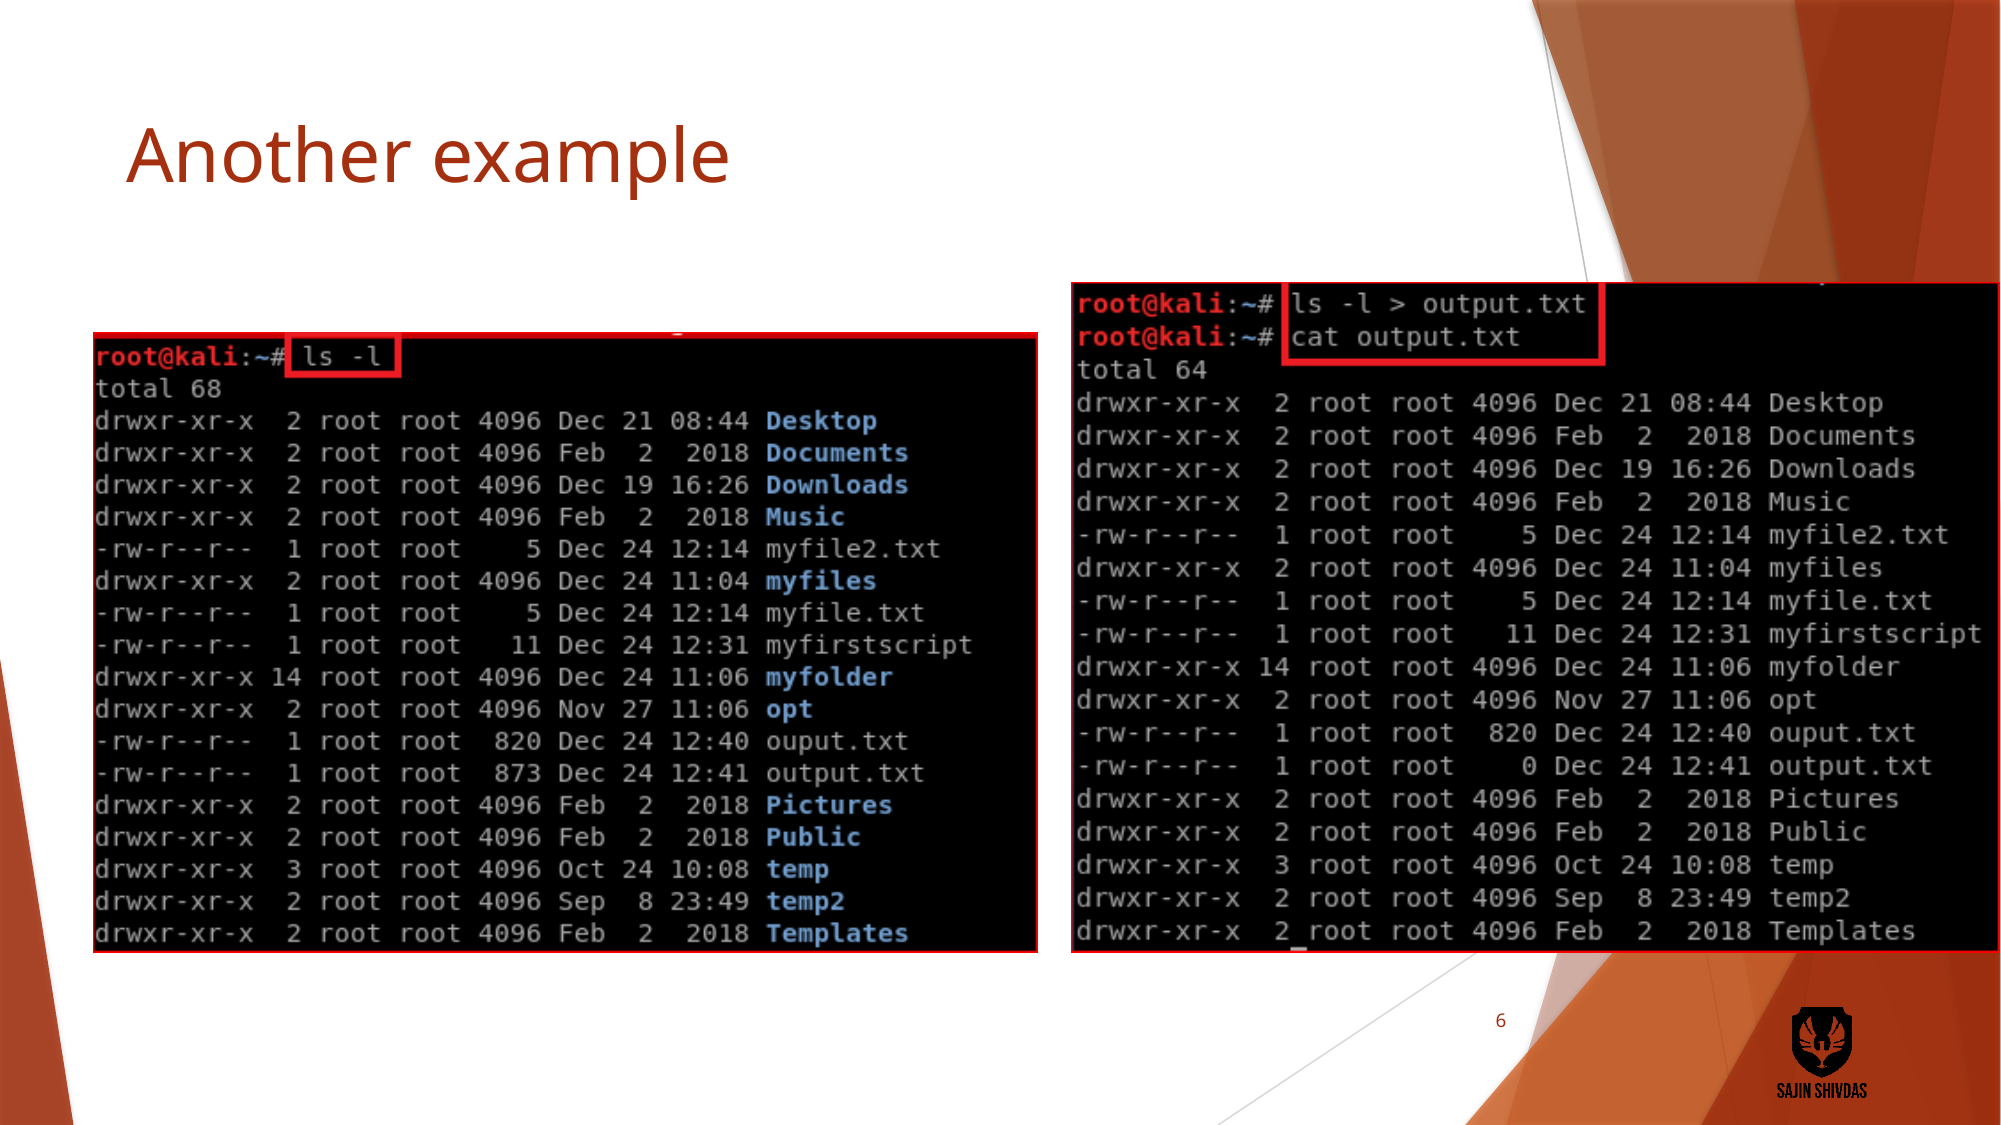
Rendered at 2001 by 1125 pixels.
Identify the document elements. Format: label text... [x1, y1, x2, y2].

title Another example [111, 99, 1522, 317]
picture [1071, 281, 2000, 953]
picture [92, 332, 1039, 953]
slide_number 6 [1409, 991, 1522, 1051]
picture [1767, 997, 1879, 1110]
